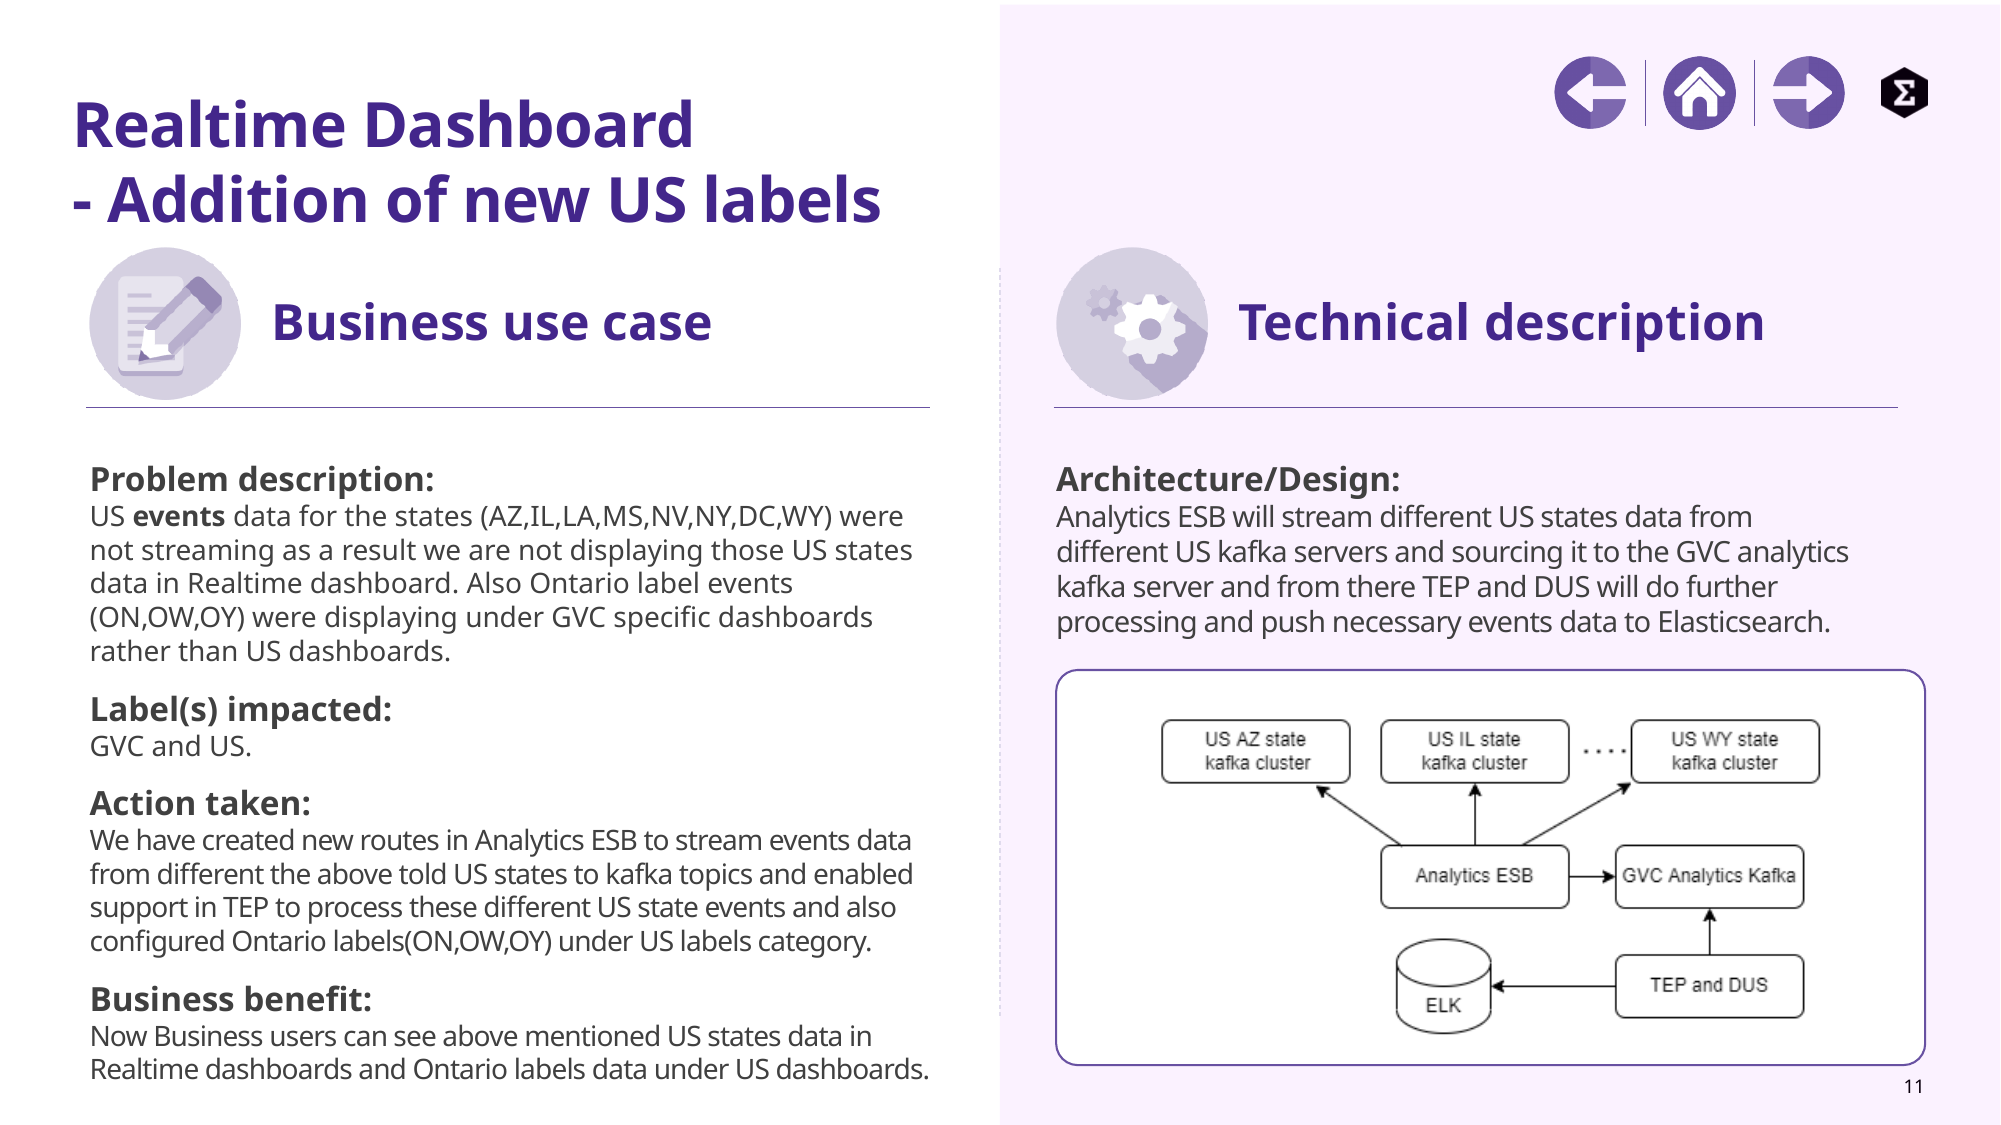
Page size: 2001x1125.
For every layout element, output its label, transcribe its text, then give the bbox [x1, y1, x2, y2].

text_box Problem description: US events data for the states (AZ,IL,LA,MS,NV,NY,DC,WY) were not streaming as a result we are not displaying those US states data in Realtime dashboard. Also Ontario label events (ON,OW,OY) were displaying under GVC specific dashboards rather than US dashboards. Label(s) impacted: GVC and US. Action taken: We have created new routes in Analytics ESB to stream events data from different the above told US states to kafka topics and enabled support in TEP to process these different US state events and also configured Ontario labels(ON,OW,OY) under US labels category. Business benefit: Now Business users can see above mentioned US states data in Realtime dashboards and Ontario labels data under US dashboards. [74, 451, 966, 1093]
text_box [999, 4, 2000, 1125]
text_box Realtime Dashboard - Addition of new US labels [72, 130, 1094, 236]
picture [89, 247, 245, 404]
picture [1773, 56, 1845, 129]
text_box [1055, 668, 1927, 1067]
picture [1146, 704, 1836, 1050]
text_box Business use case [257, 283, 988, 359]
picture [1553, 56, 1626, 129]
picture [1056, 247, 1212, 404]
text_box Architecture/Design: Analytics ESB will stream different US states data from different US kafka servers and sourcing it to the GVC analytics kafka server and from there TEP and DUS will do further processing and push necessary events data to Elasticsearch. [1041, 451, 1886, 646]
picture [1663, 56, 1736, 130]
text_box Technical description [1223, 283, 1955, 359]
